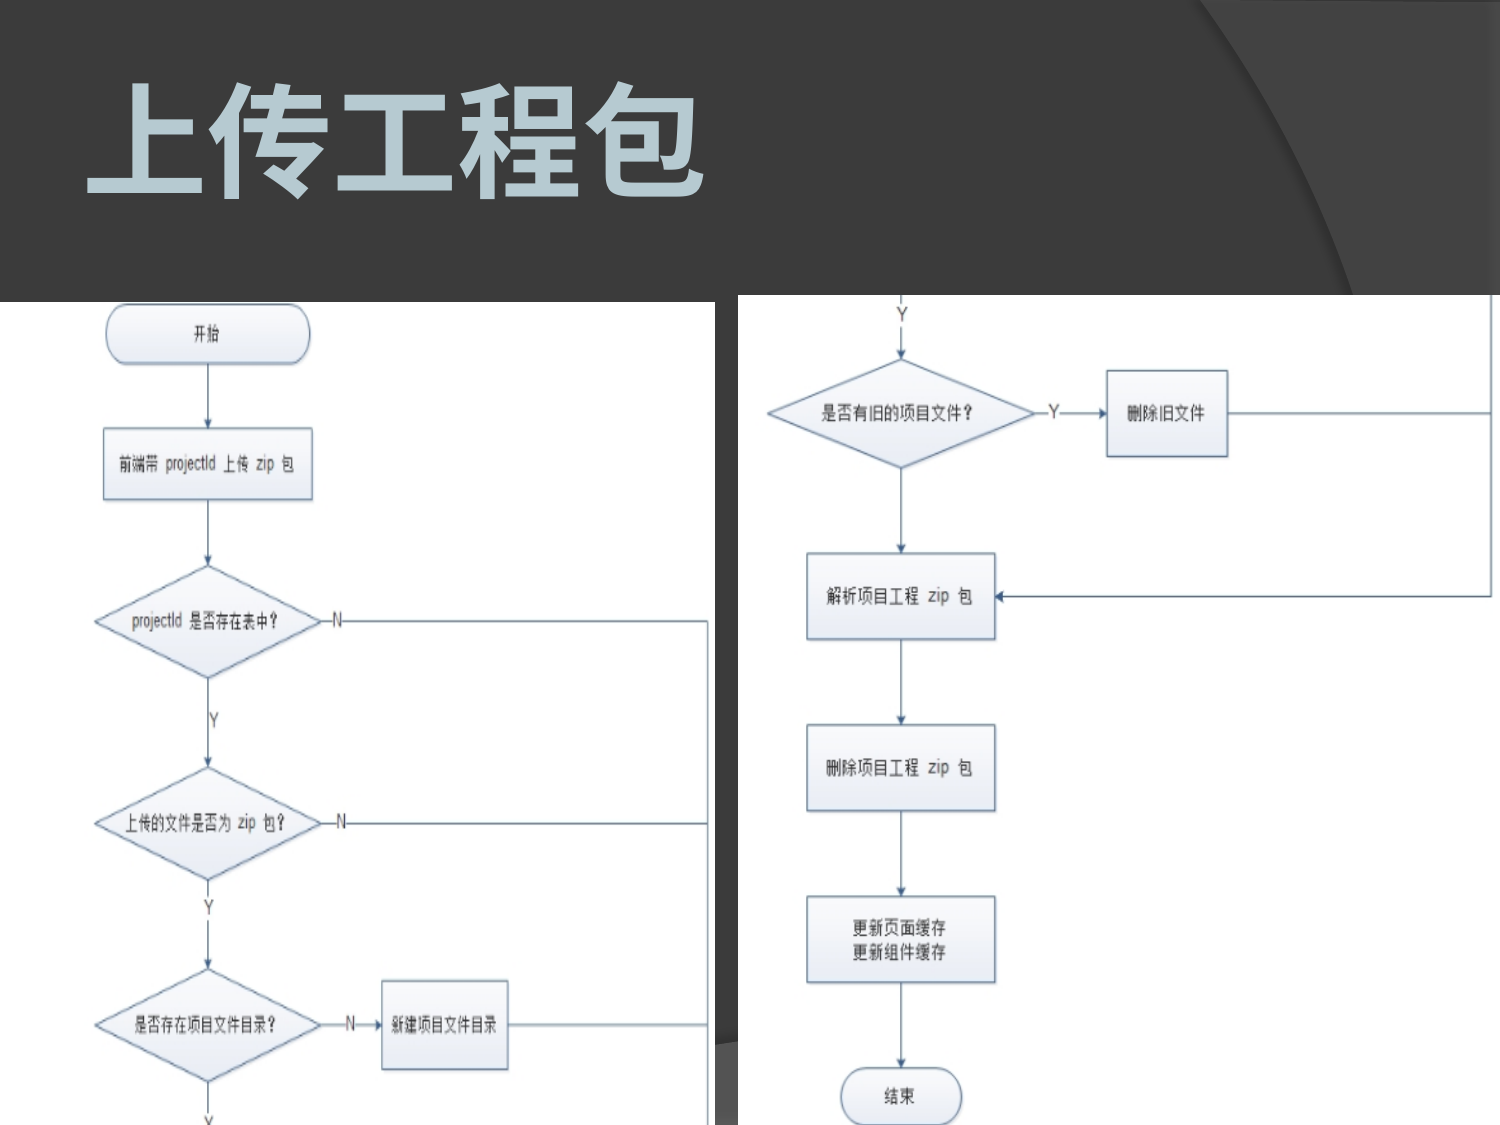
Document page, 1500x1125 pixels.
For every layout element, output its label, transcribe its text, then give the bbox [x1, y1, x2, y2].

title 上传工程包 [75, 45, 1301, 233]
picture [737, 295, 1500, 1125]
picture [0, 302, 715, 1125]
